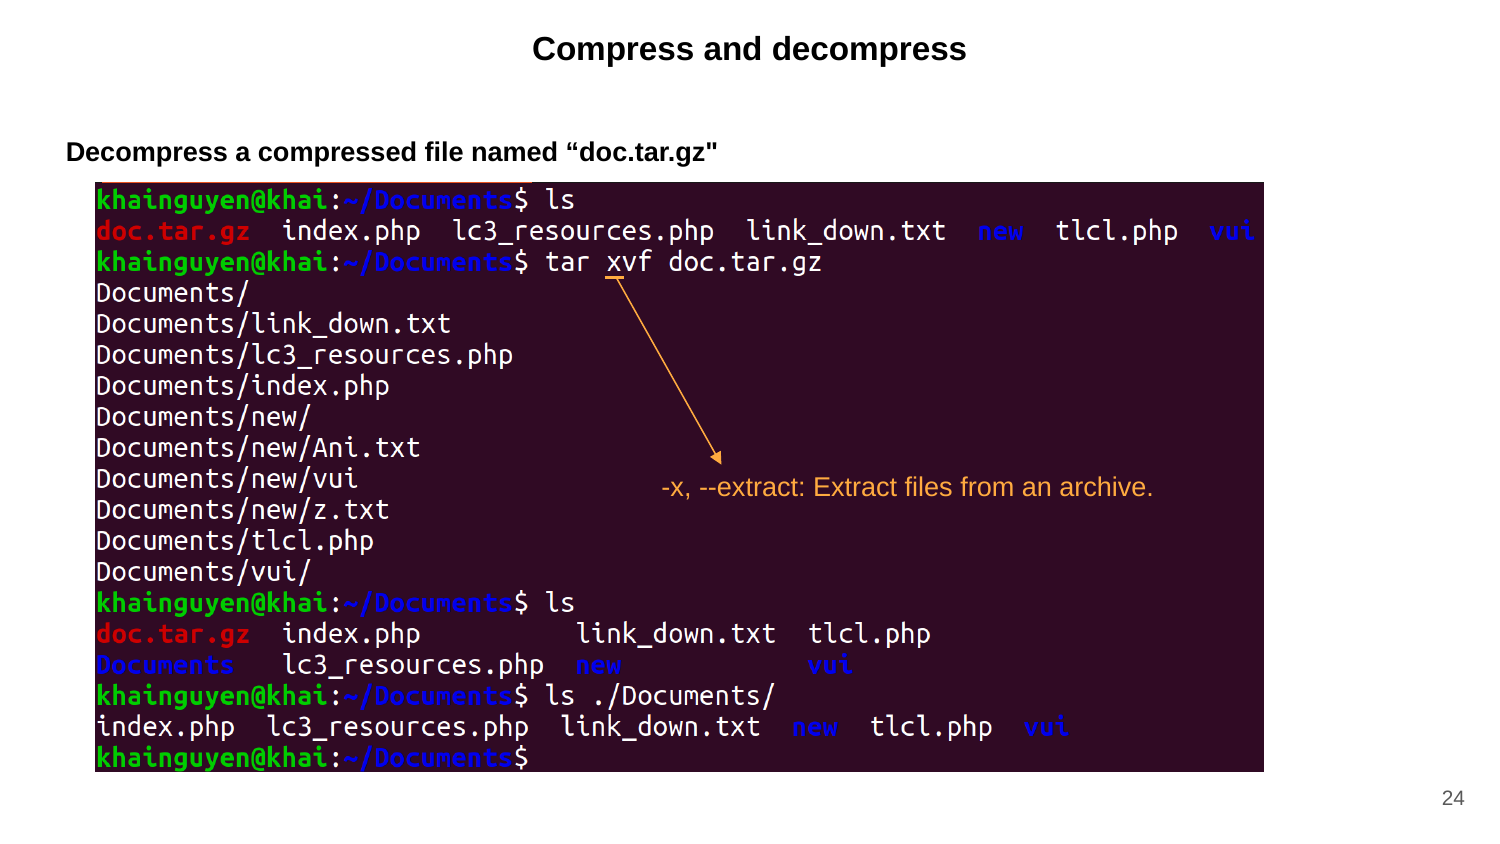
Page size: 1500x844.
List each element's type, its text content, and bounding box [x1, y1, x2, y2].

picture [94, 182, 1265, 773]
text_box Compress and decompress [463, 12, 1036, 83]
slide_number ‹#› [1389, 764, 1480, 830]
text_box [616, 278, 722, 465]
text_box Decompress a compressed file named “doc.tar.gz" [50, 119, 1449, 183]
